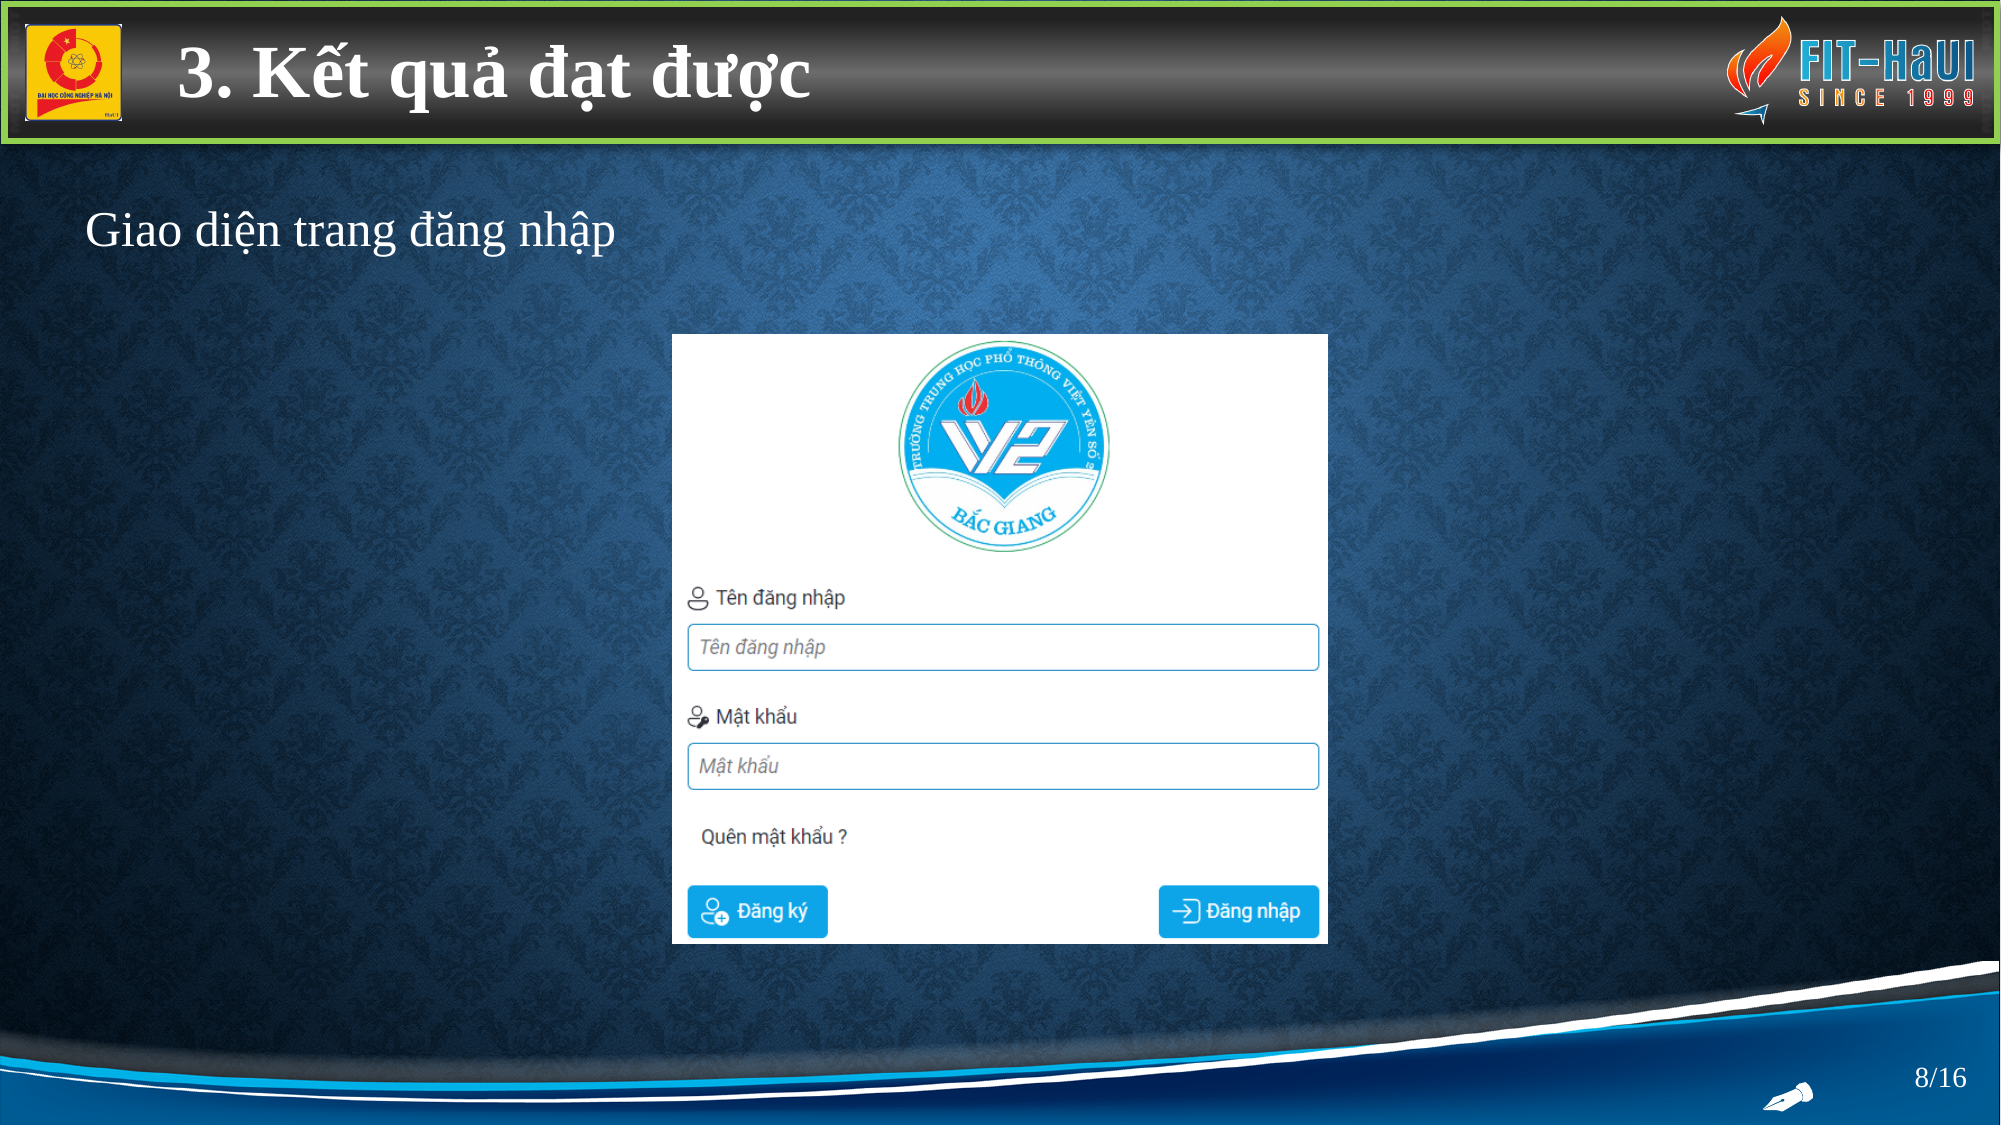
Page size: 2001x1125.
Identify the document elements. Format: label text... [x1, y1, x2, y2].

slide_number 8/16 [1858, 1046, 1983, 1106]
text_box Giao diện trang đăng nhập [70, 188, 649, 264]
text_box 3. Kết quả đạt được [162, 15, 1707, 121]
picture [0, 0, 2001, 1125]
